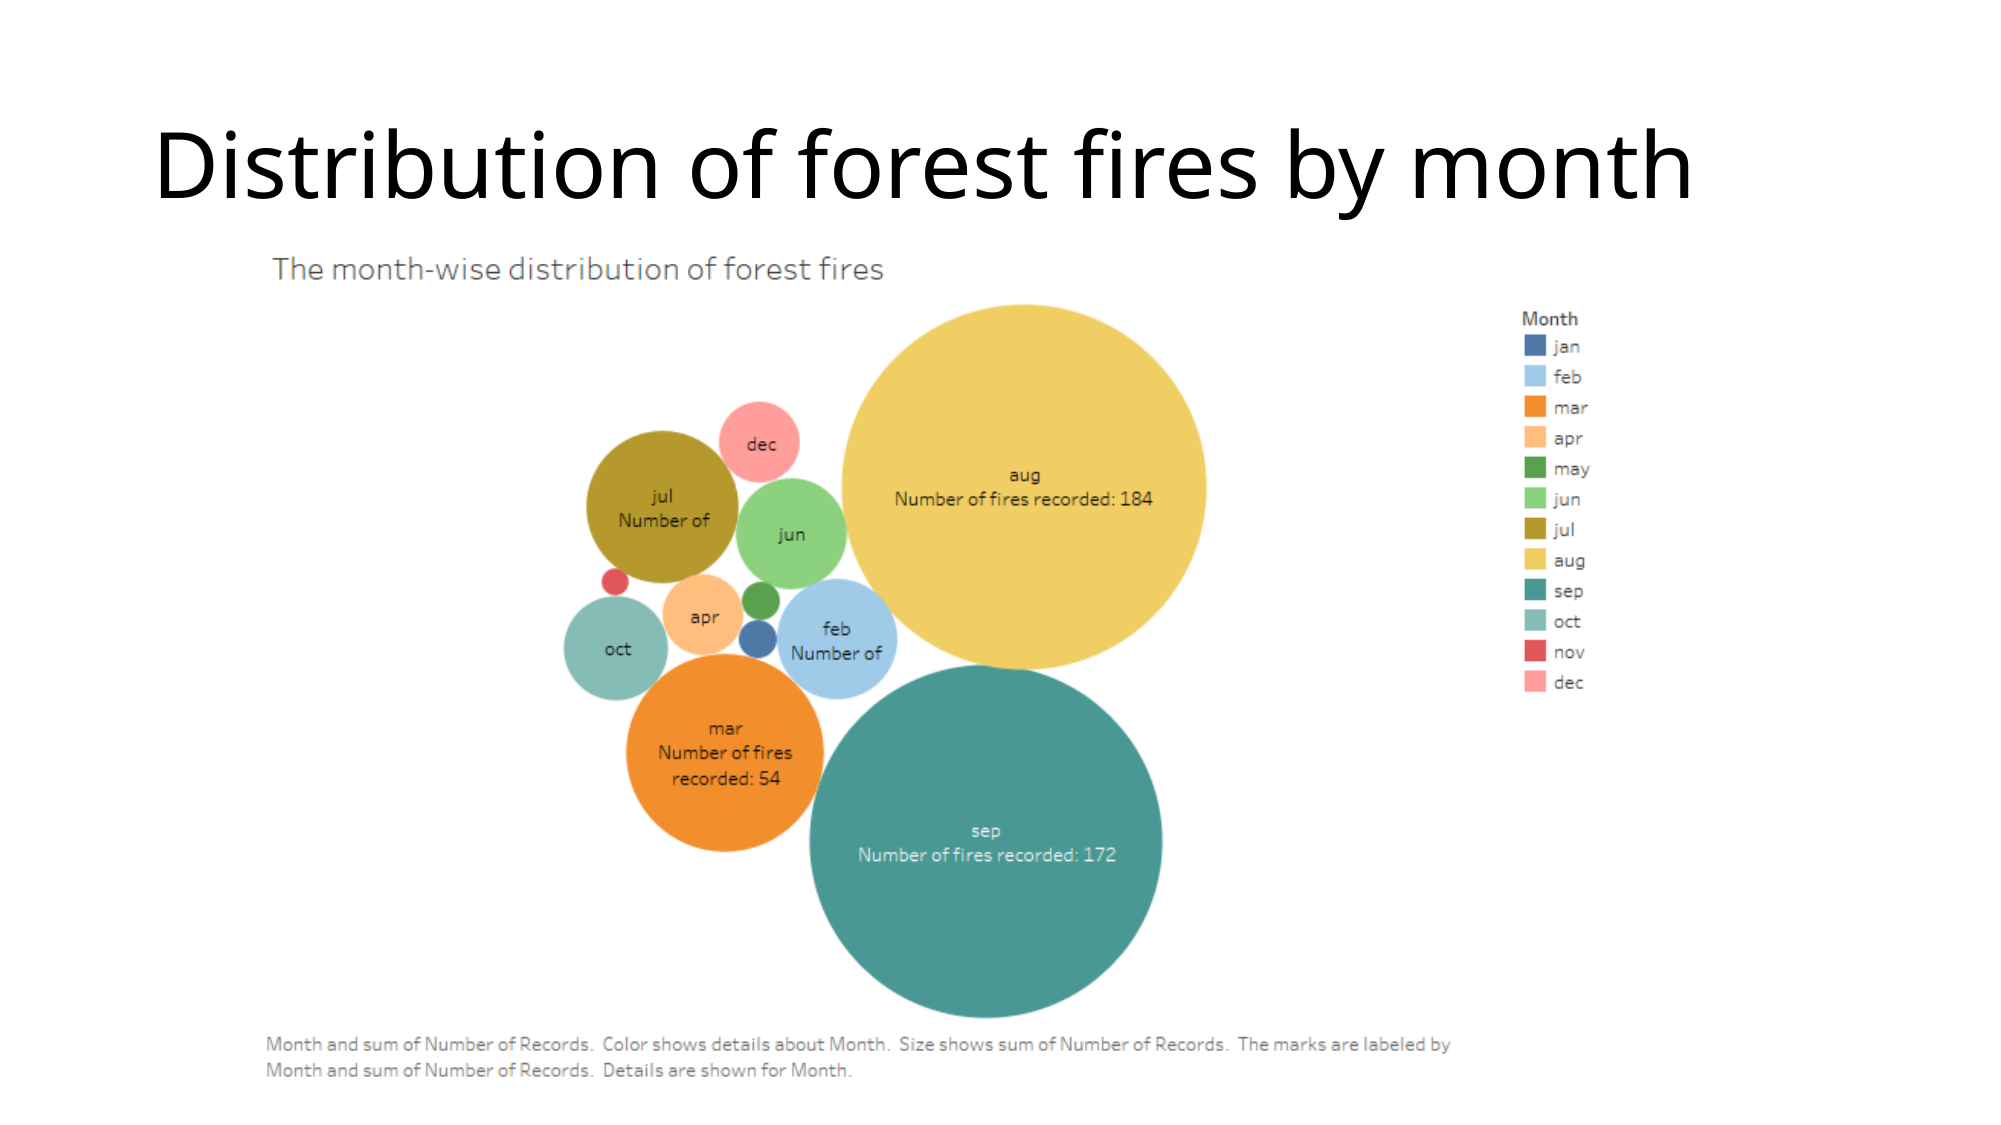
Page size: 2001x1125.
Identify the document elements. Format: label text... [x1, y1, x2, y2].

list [266, 237, 1734, 1083]
title Distribution of forest fires by month [137, 59, 1863, 278]
